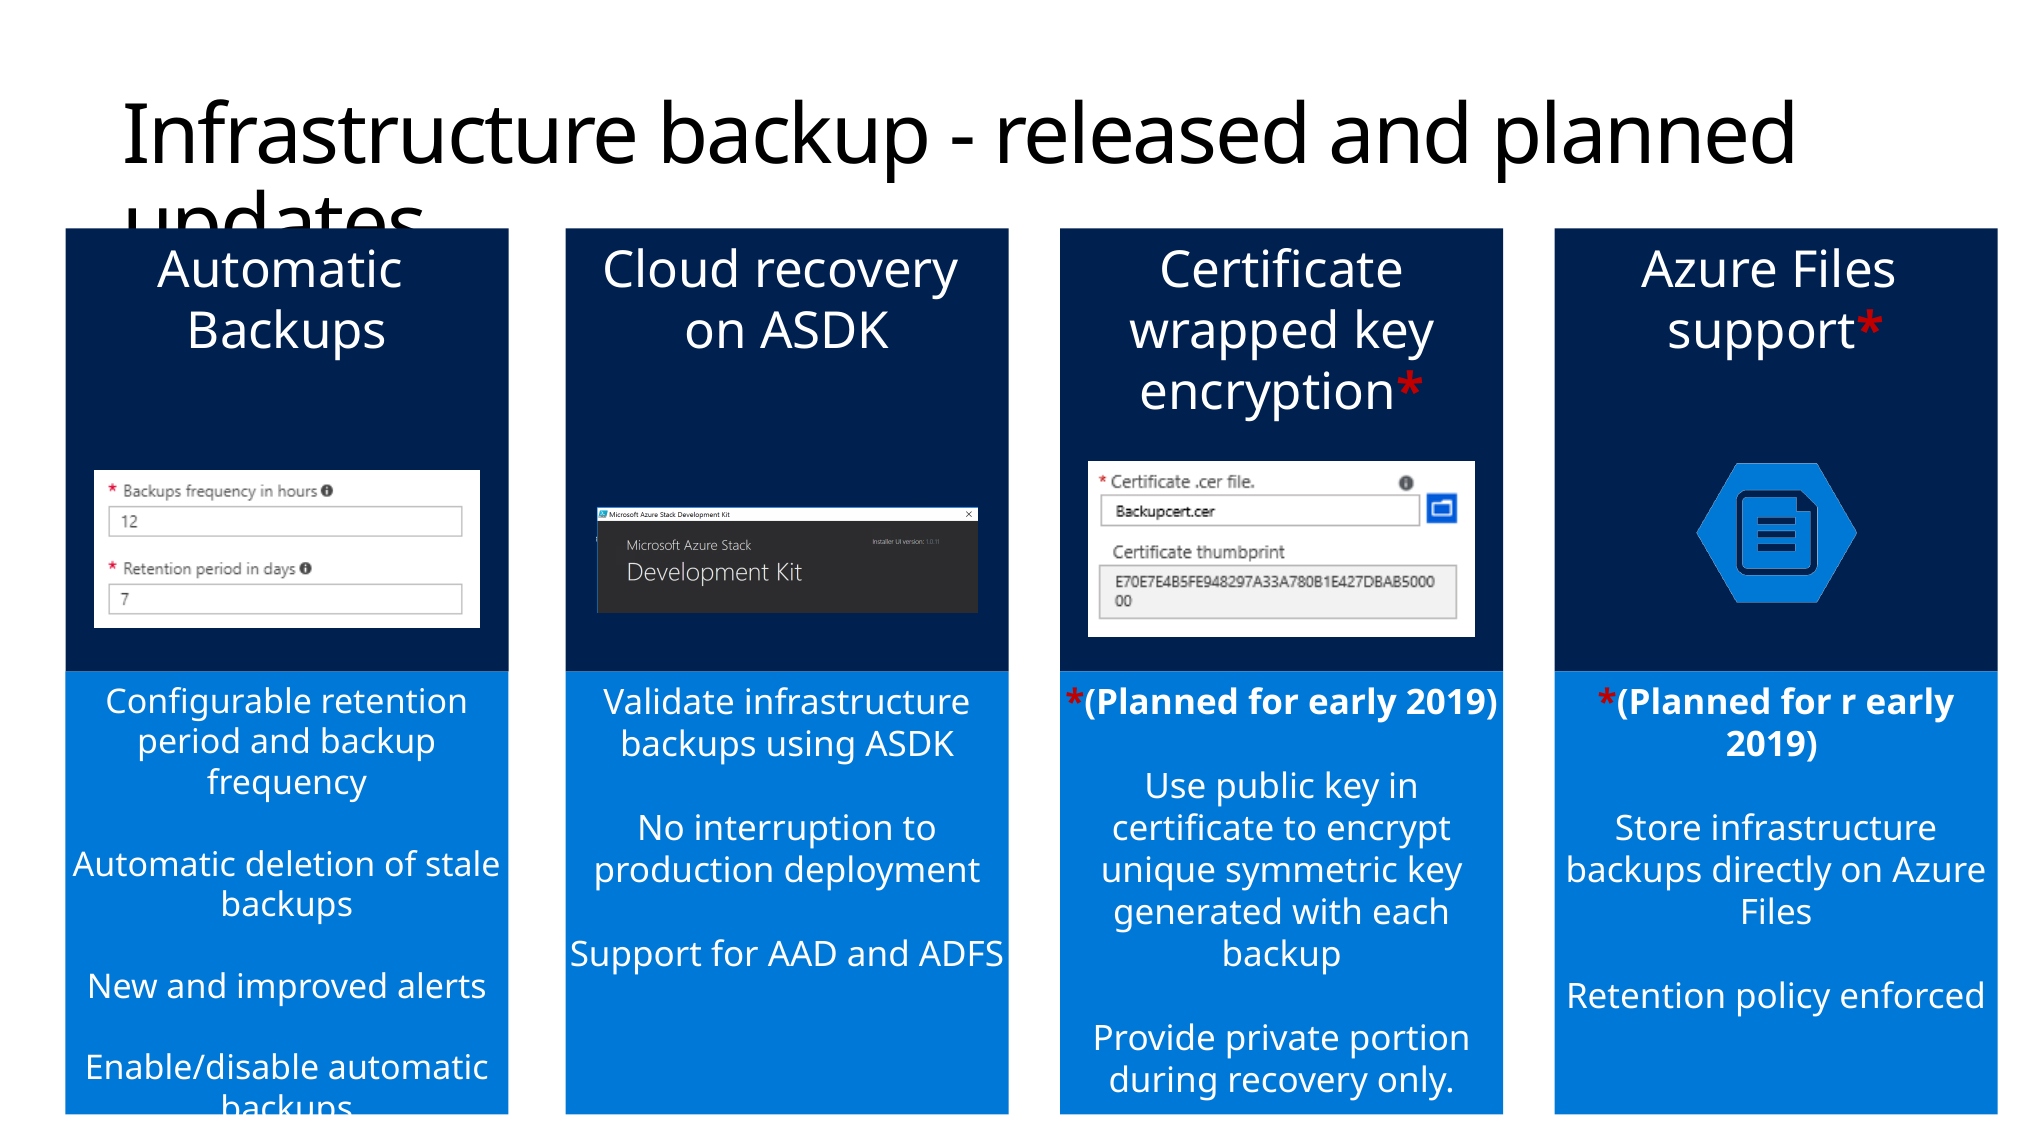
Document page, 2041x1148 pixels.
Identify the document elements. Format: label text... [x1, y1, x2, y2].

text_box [1554, 228, 1998, 672]
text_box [65, 228, 509, 672]
text_box *(Planned for early 2019) Use public key in certificate to encrypt unique symmetric key generated with each backup Provide private portion during recovery only. [1059, 672, 1504, 1115]
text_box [1059, 228, 1504, 672]
text_box *(Planned for r early 2019) Store infrastructure backups directly on Azure Files Retention policy enforced [1554, 672, 1998, 1115]
title Infrastructure backup - released and planned updates [98, 76, 1942, 170]
text_box Validate infrastructure backups using ASDK No interruption to production deployment Support for AAD and ADFS [565, 672, 1009, 1115]
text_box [565, 228, 1009, 672]
text_box Configurable retention period and backup frequency Automatic deletion of stale backups New and improved alerts Enable/disable automatic backups [64, 671, 509, 1115]
